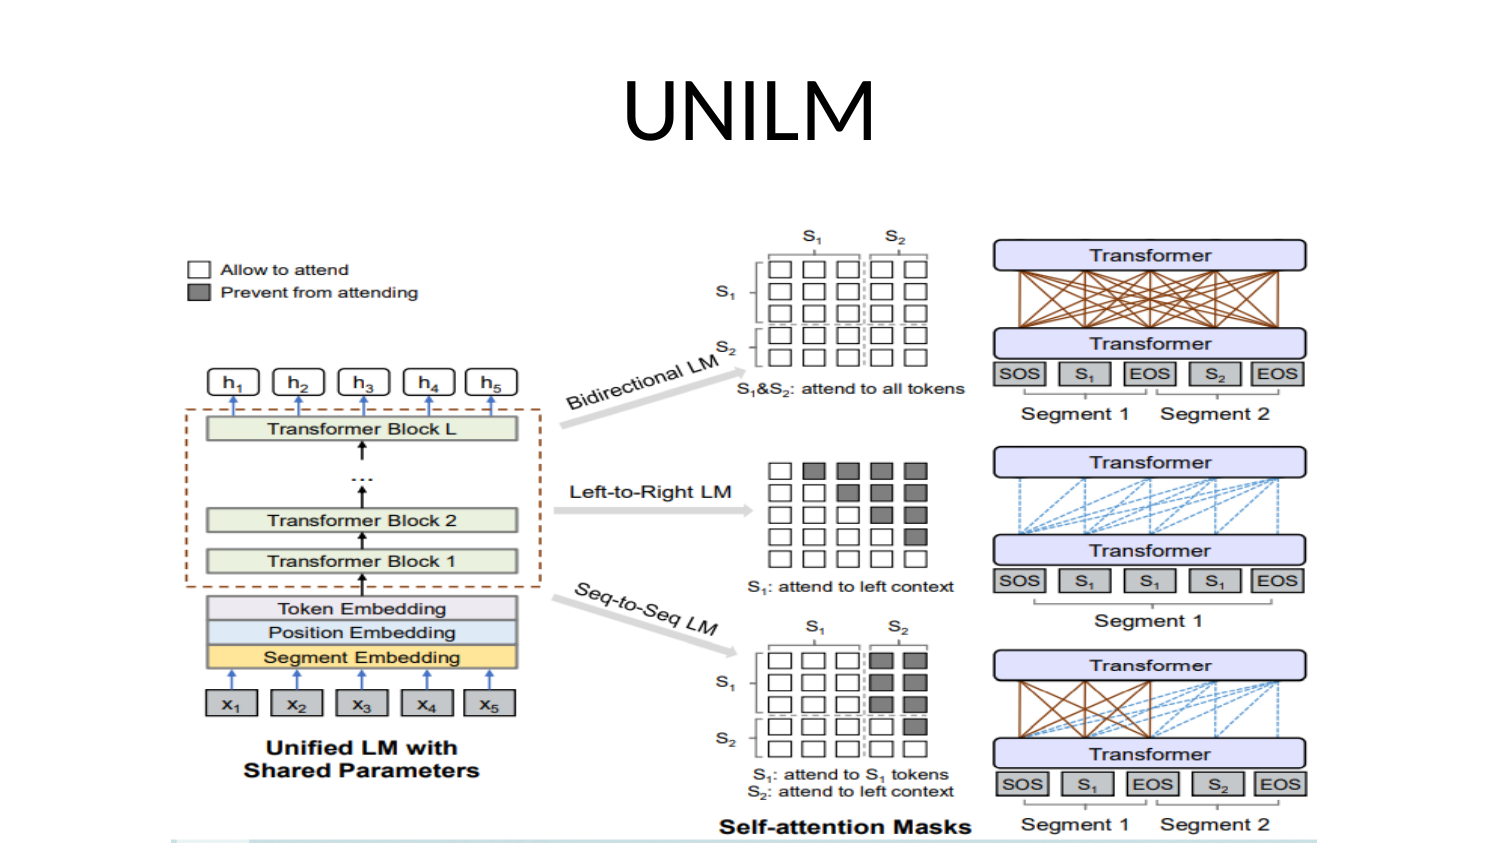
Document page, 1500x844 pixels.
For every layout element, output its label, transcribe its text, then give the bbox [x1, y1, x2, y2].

title UNILM [75, 33, 1425, 175]
picture [170, 214, 1318, 844]
